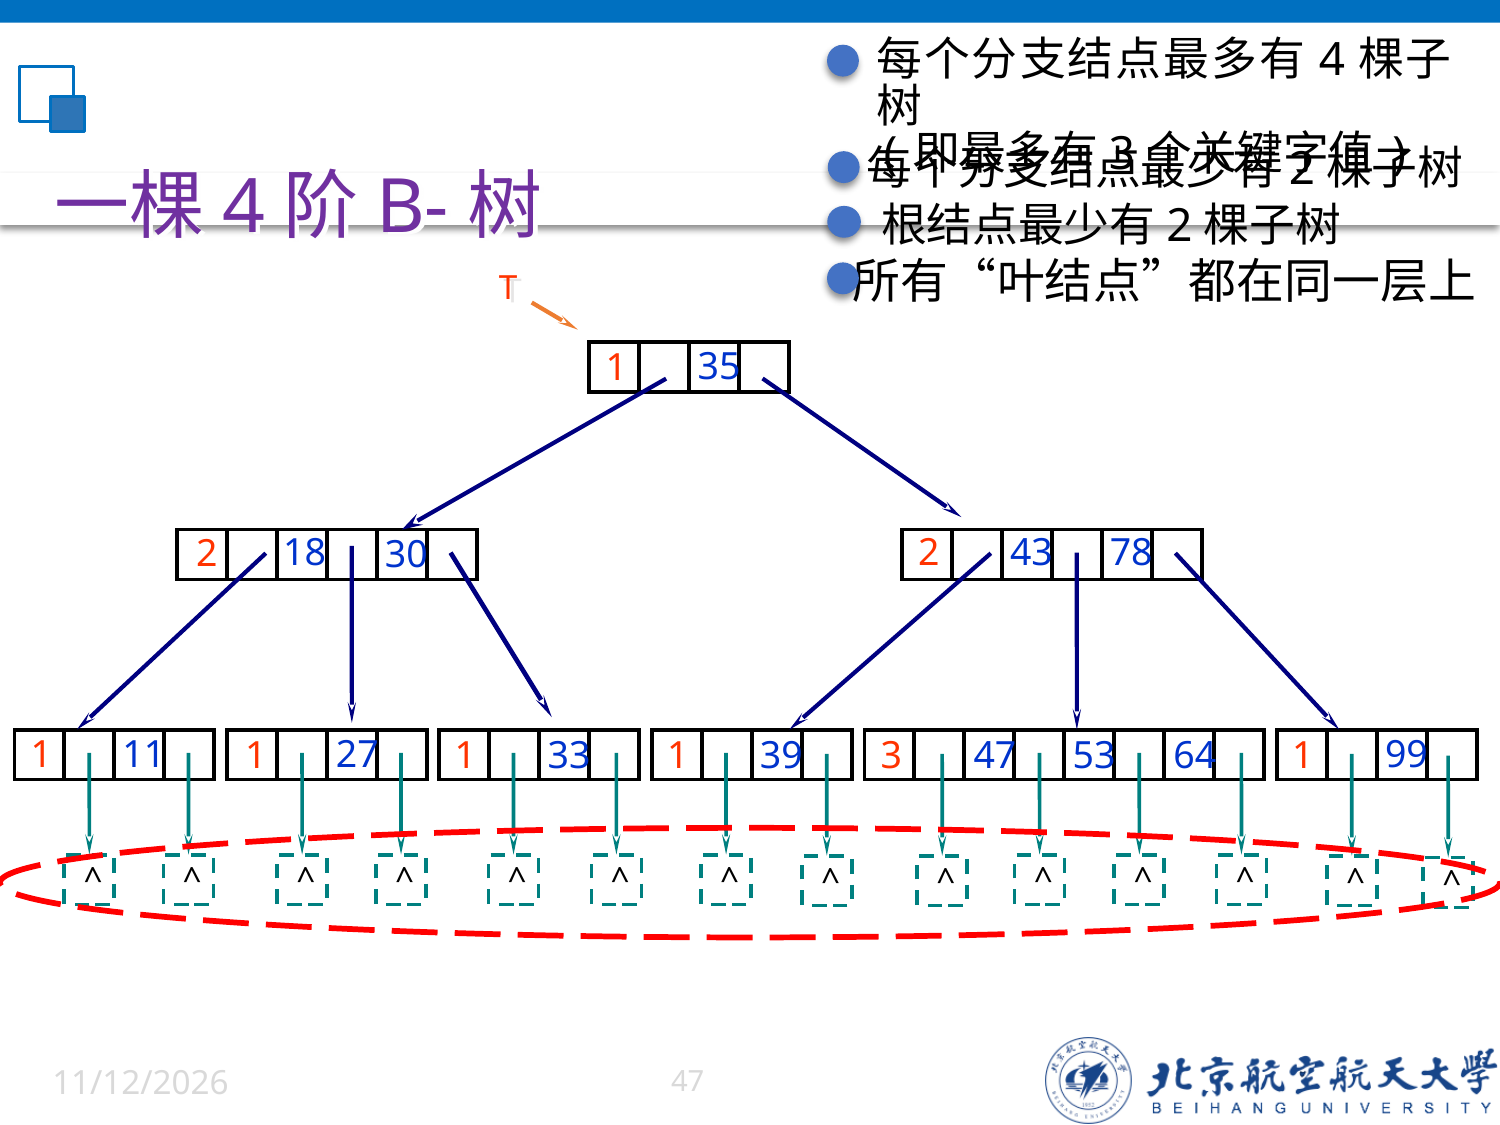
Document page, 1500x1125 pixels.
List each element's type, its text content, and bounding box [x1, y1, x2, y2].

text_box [827, 30, 1468, 141]
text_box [828, 147, 1469, 202]
picture [1045, 1037, 1498, 1125]
text_box [214, 921, 1286, 938]
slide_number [37, 1053, 314, 1114]
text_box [827, 188, 1363, 243]
text_box [1488, 872, 1500, 893]
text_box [13, 149, 1482, 910]
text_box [827, 243, 1470, 317]
text_box [0, 874, 8, 891]
slide_number 47 [656, 1054, 751, 1112]
